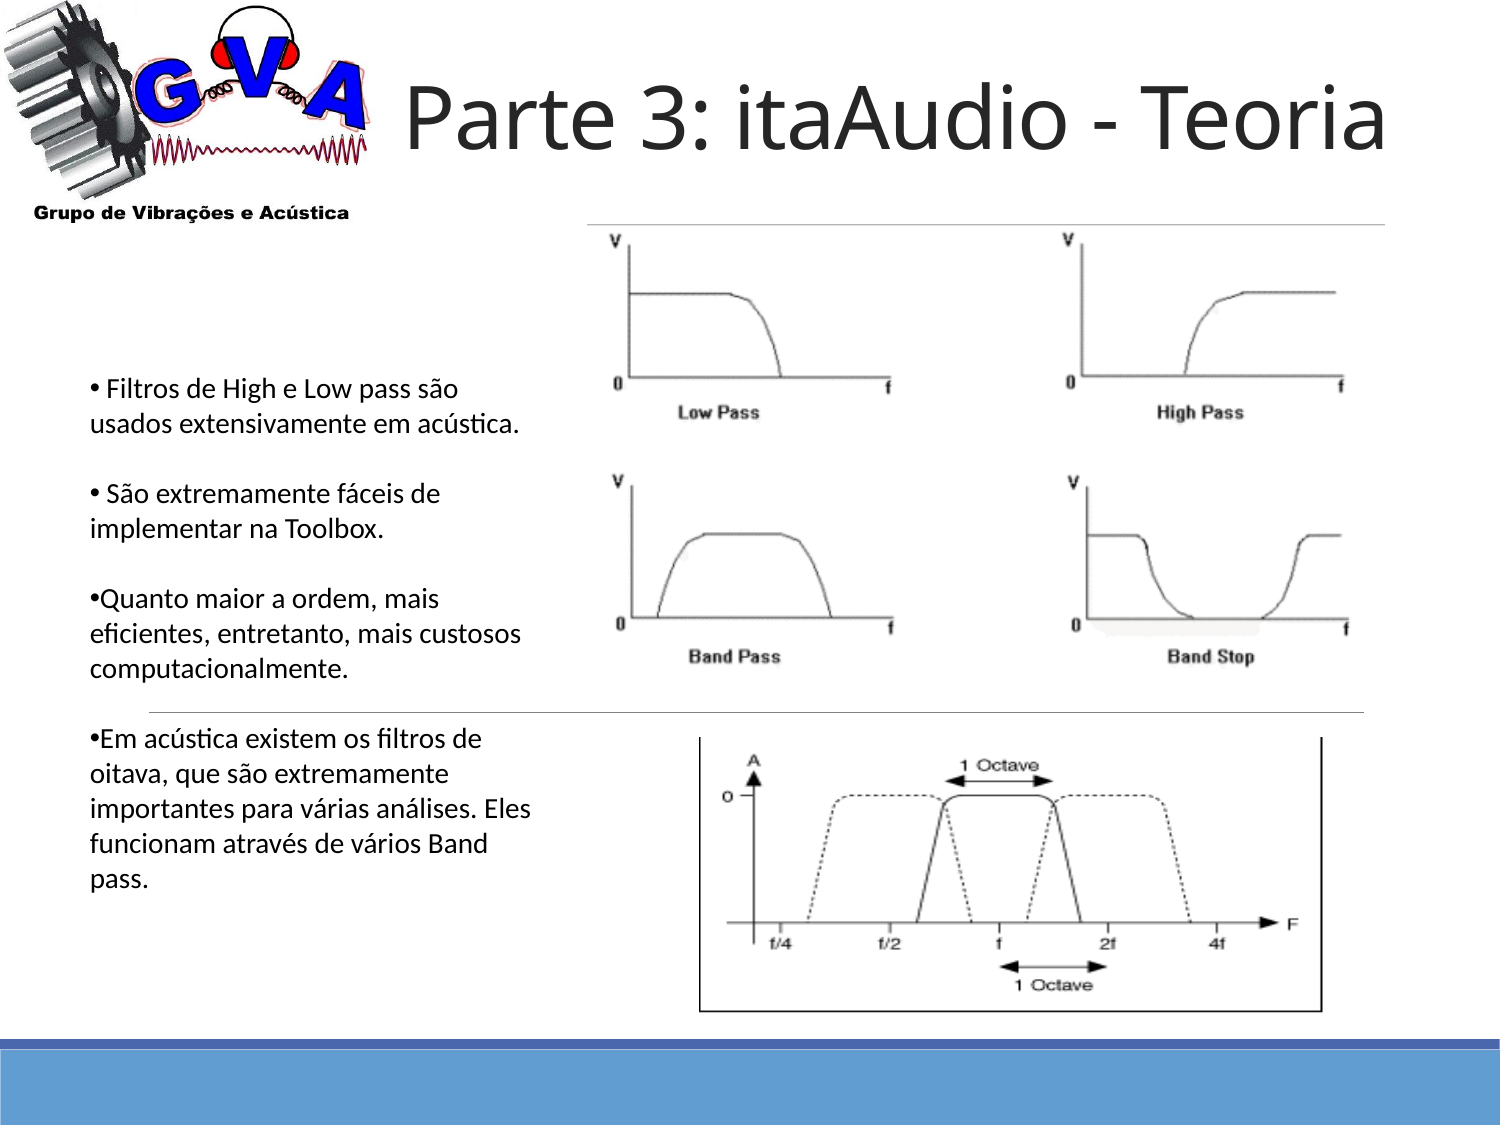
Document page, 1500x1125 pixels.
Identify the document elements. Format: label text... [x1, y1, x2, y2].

picture [699, 736, 1326, 1015]
picture [586, 224, 1385, 670]
picture [0, 0, 377, 226]
title Parte 3: itaAudio - Teoria [387, 0, 1475, 175]
text_box Filtros de High e Low pass são usados extensivamente em acústica. São extremamente fáceis de implementar na Toolbox. Quanto maior a ordem, mais eficientes, entretanto, mais custosos computacionalmente. Em acústica existem os filtros de oitava, que são extremamente importantes para várias análises. Eles funcionam através de vários Band pass. [75, 362, 550, 1042]
